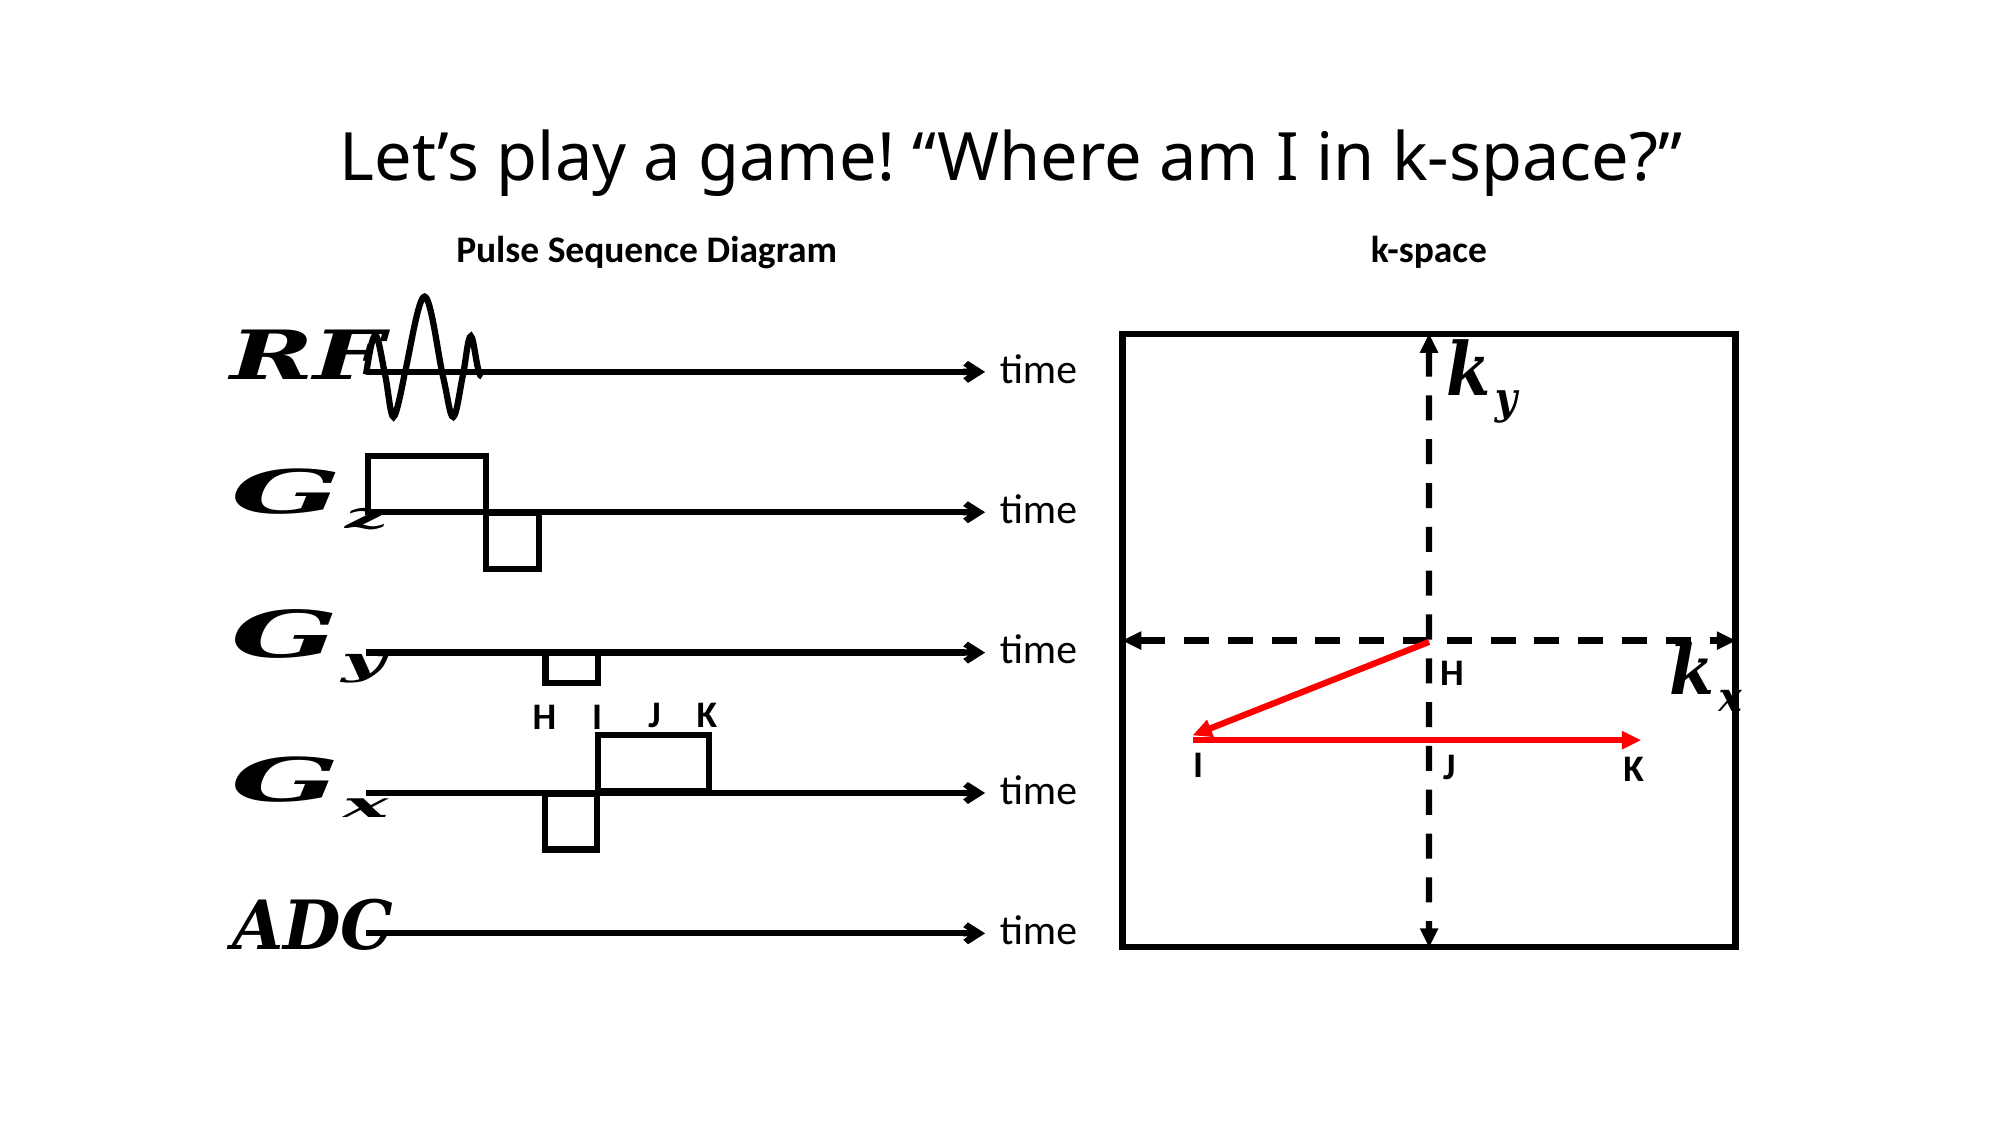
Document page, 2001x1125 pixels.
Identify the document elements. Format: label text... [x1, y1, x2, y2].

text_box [1122, 217, 1746, 948]
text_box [1193, 641, 1430, 736]
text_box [223, 217, 1123, 966]
title Let’s play a game! “Where am I in k-space?” [324, 84, 1718, 217]
